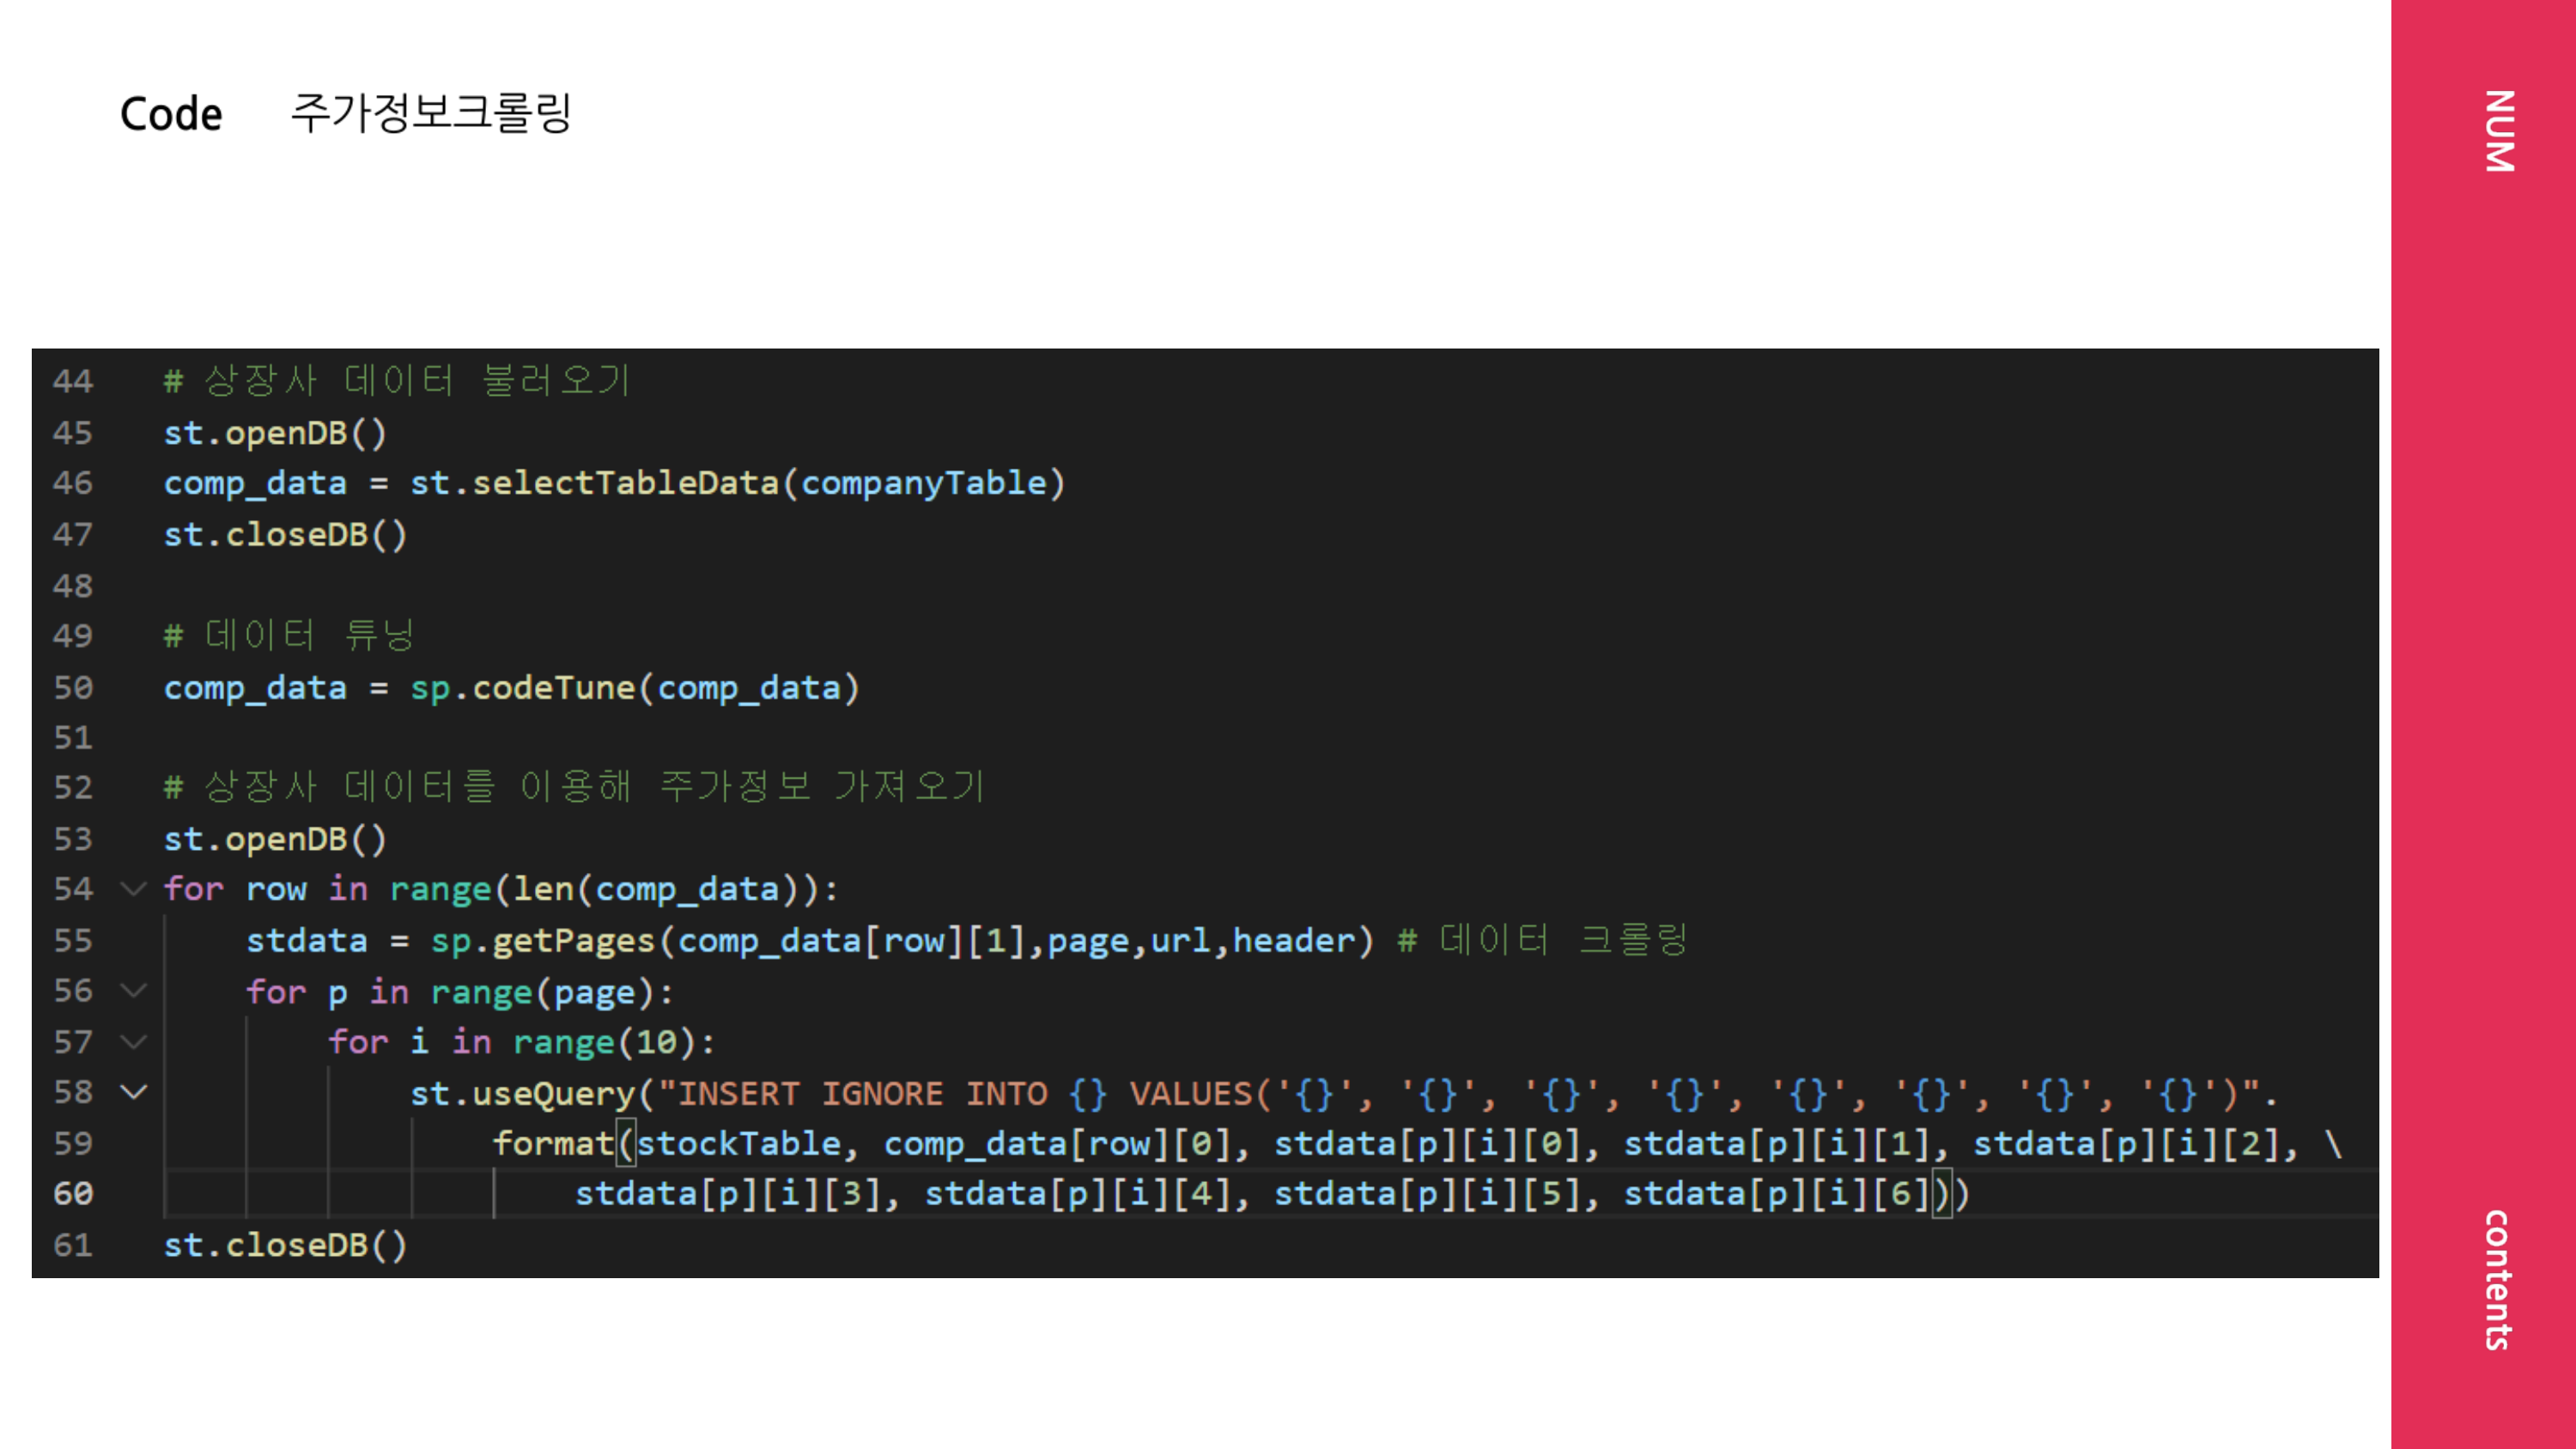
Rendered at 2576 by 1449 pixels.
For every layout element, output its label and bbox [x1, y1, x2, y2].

picture [284, 76, 588, 154]
text_box [2475, 88, 2526, 1352]
text_box [2391, 0, 2576, 1449]
picture [32, 348, 2379, 1278]
picture [112, 76, 241, 150]
